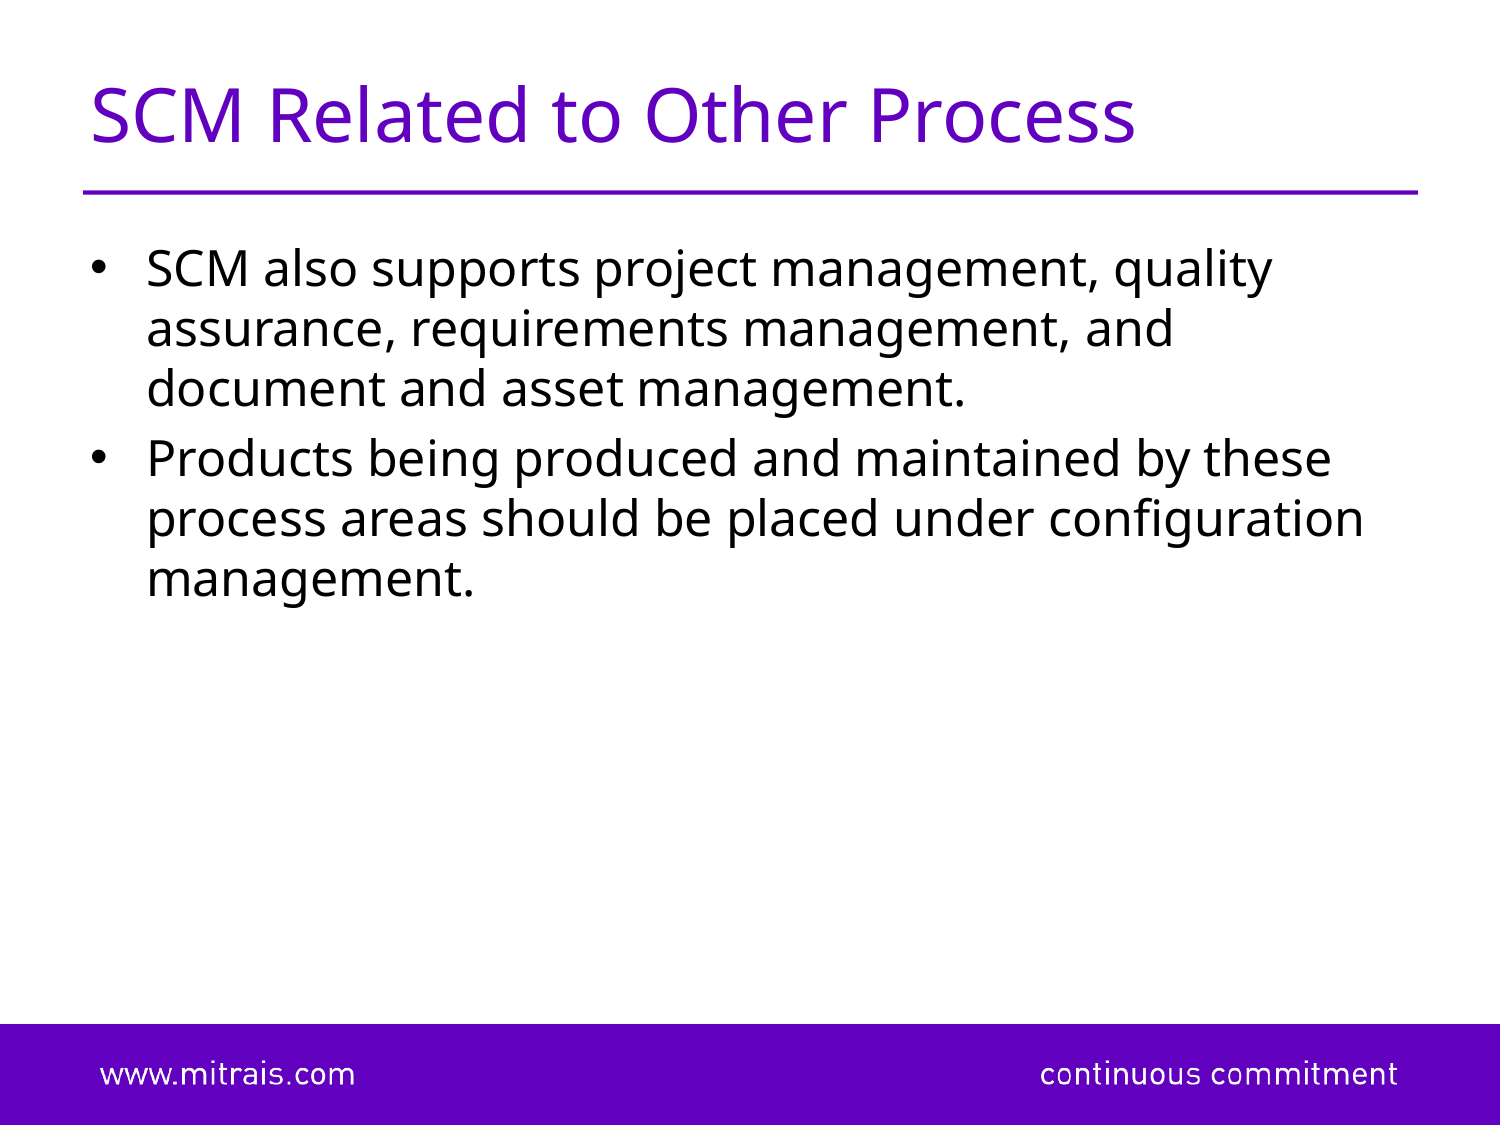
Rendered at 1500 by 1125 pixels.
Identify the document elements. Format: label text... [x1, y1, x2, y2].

title SCM Related to Other Process [75, 45, 1425, 180]
list SCM also supports project management, quality assurance, requirements management, and document and asset management. Products being produced and maintained by these process areas should be placed under configuration management. [75, 229, 1425, 980]
picture [0, 0, 1500, 1125]
